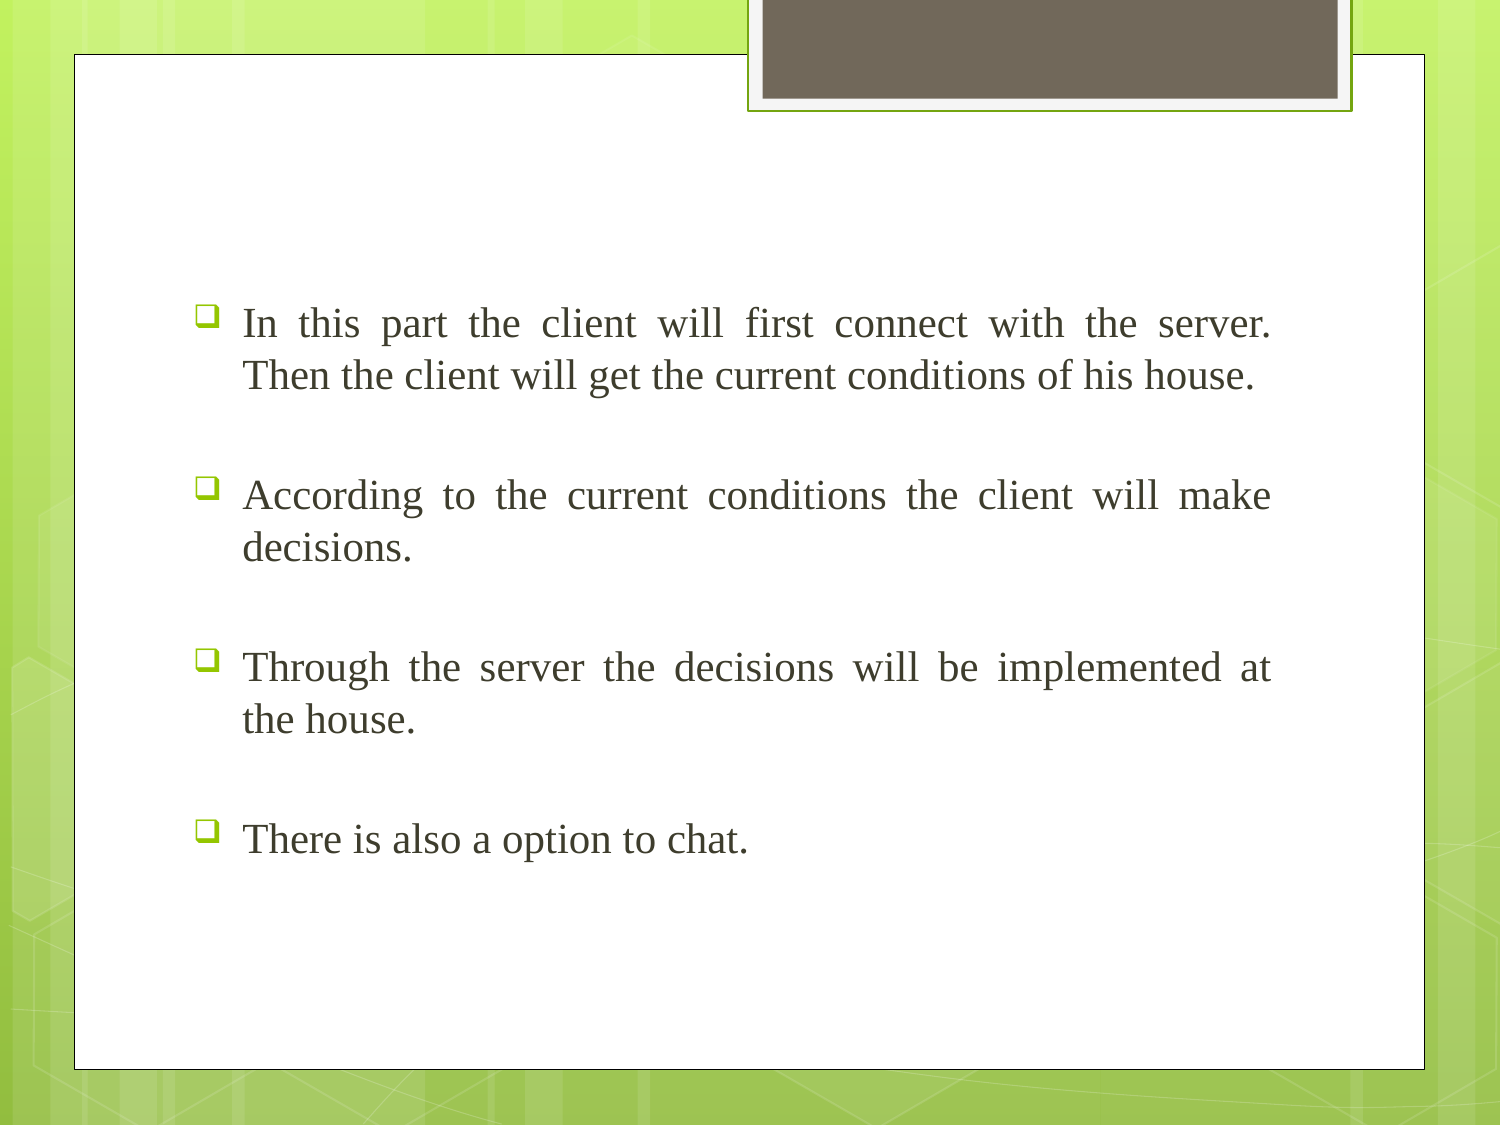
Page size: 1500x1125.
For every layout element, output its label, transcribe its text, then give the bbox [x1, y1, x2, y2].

list In this part the client will first connect with the server. Then the client will get the current conditions of his house. According to the current conditions the client will make decisions. Through the server the decisions will be implemented at the house. There is also a option to chat. [174, 287, 1287, 882]
